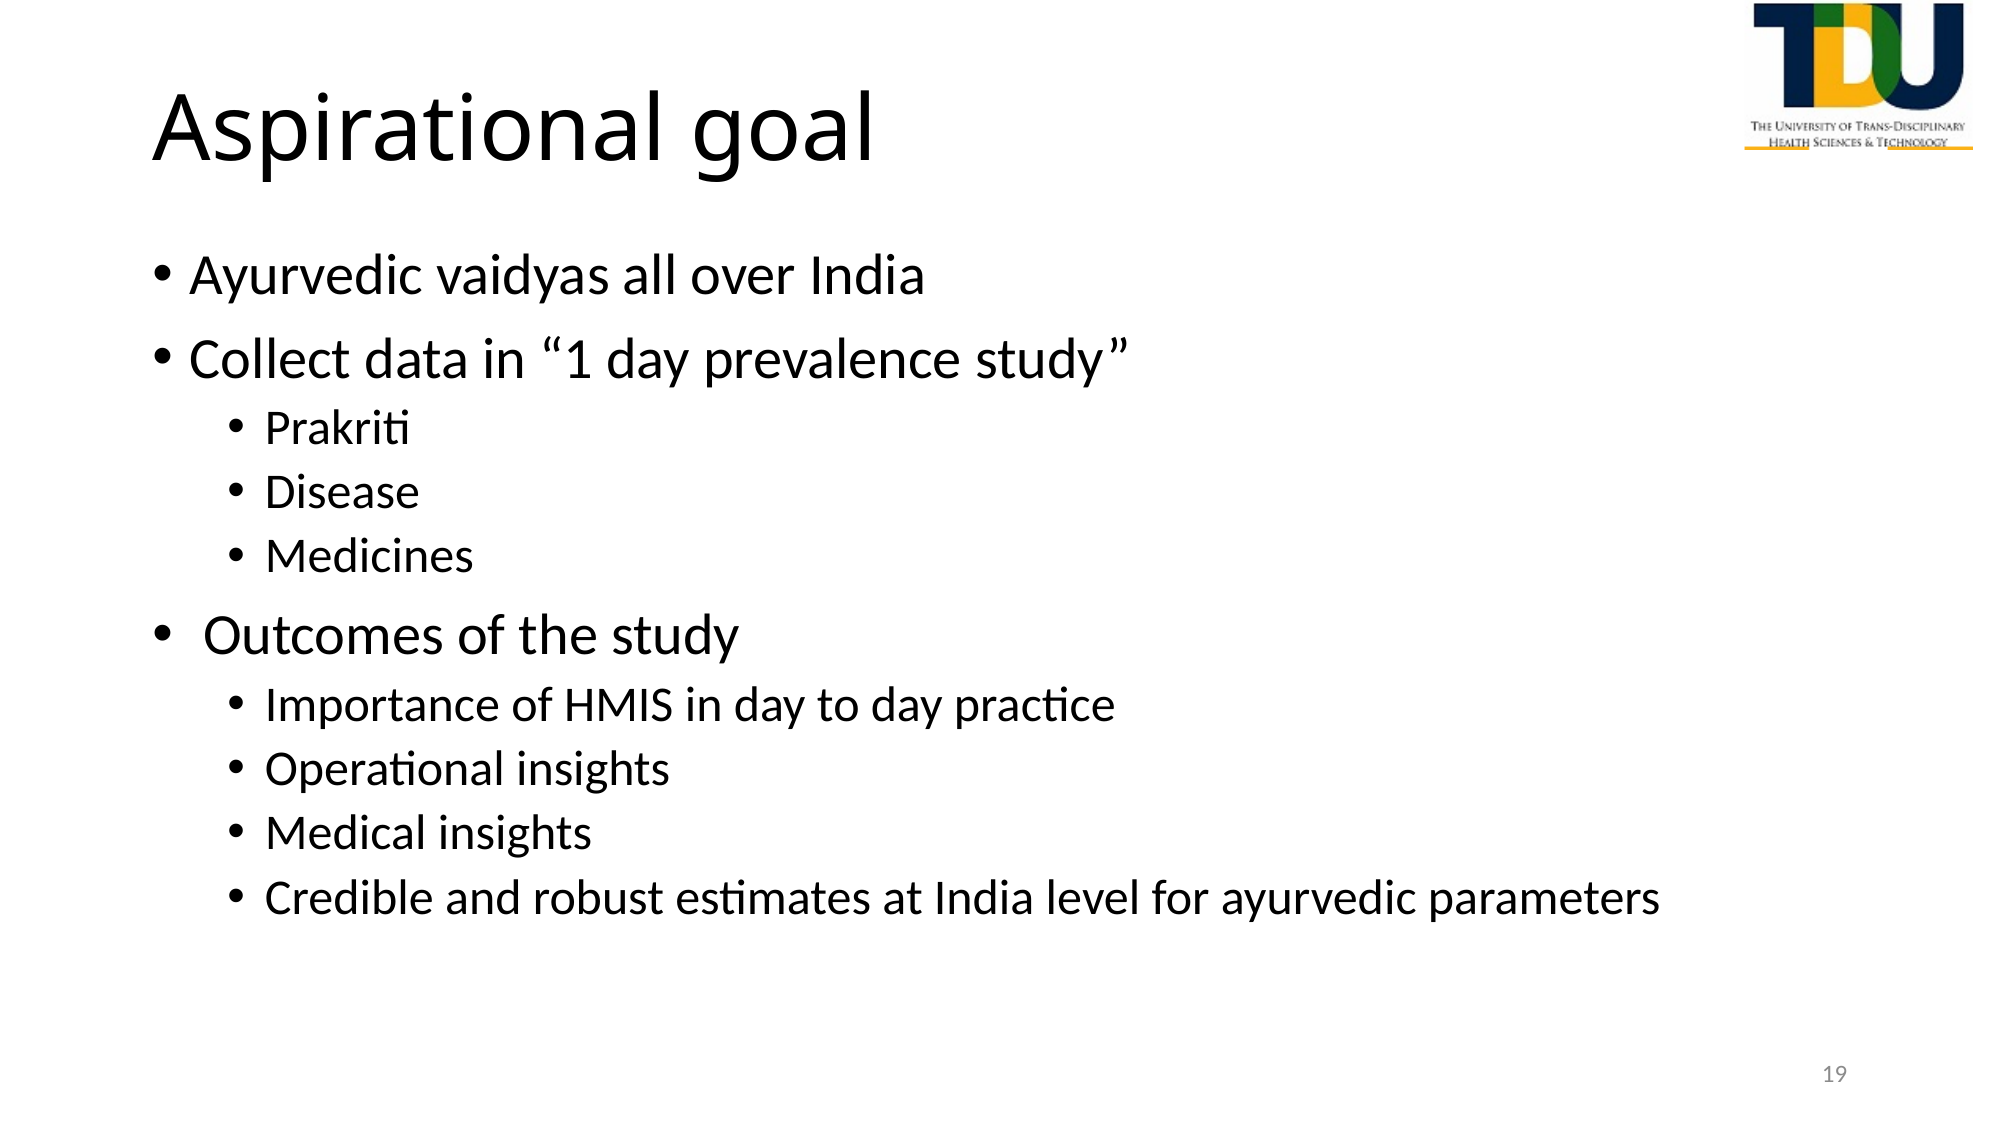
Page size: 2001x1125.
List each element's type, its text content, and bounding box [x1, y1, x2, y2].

picture [1737, 0, 1973, 150]
title Aspirational goal [137, 22, 1863, 236]
list Ayurvedic vaidyas all over India Collect data in “1 day prevalence study” Prakriti Disease Medicines Outcomes of the study Importance of HMIS in day to day practice Operational insights Medical insights Credible and robust estimates at India level for ayurvedic parameters [137, 236, 1863, 951]
slide_number 19 [1412, 1042, 1863, 1103]
